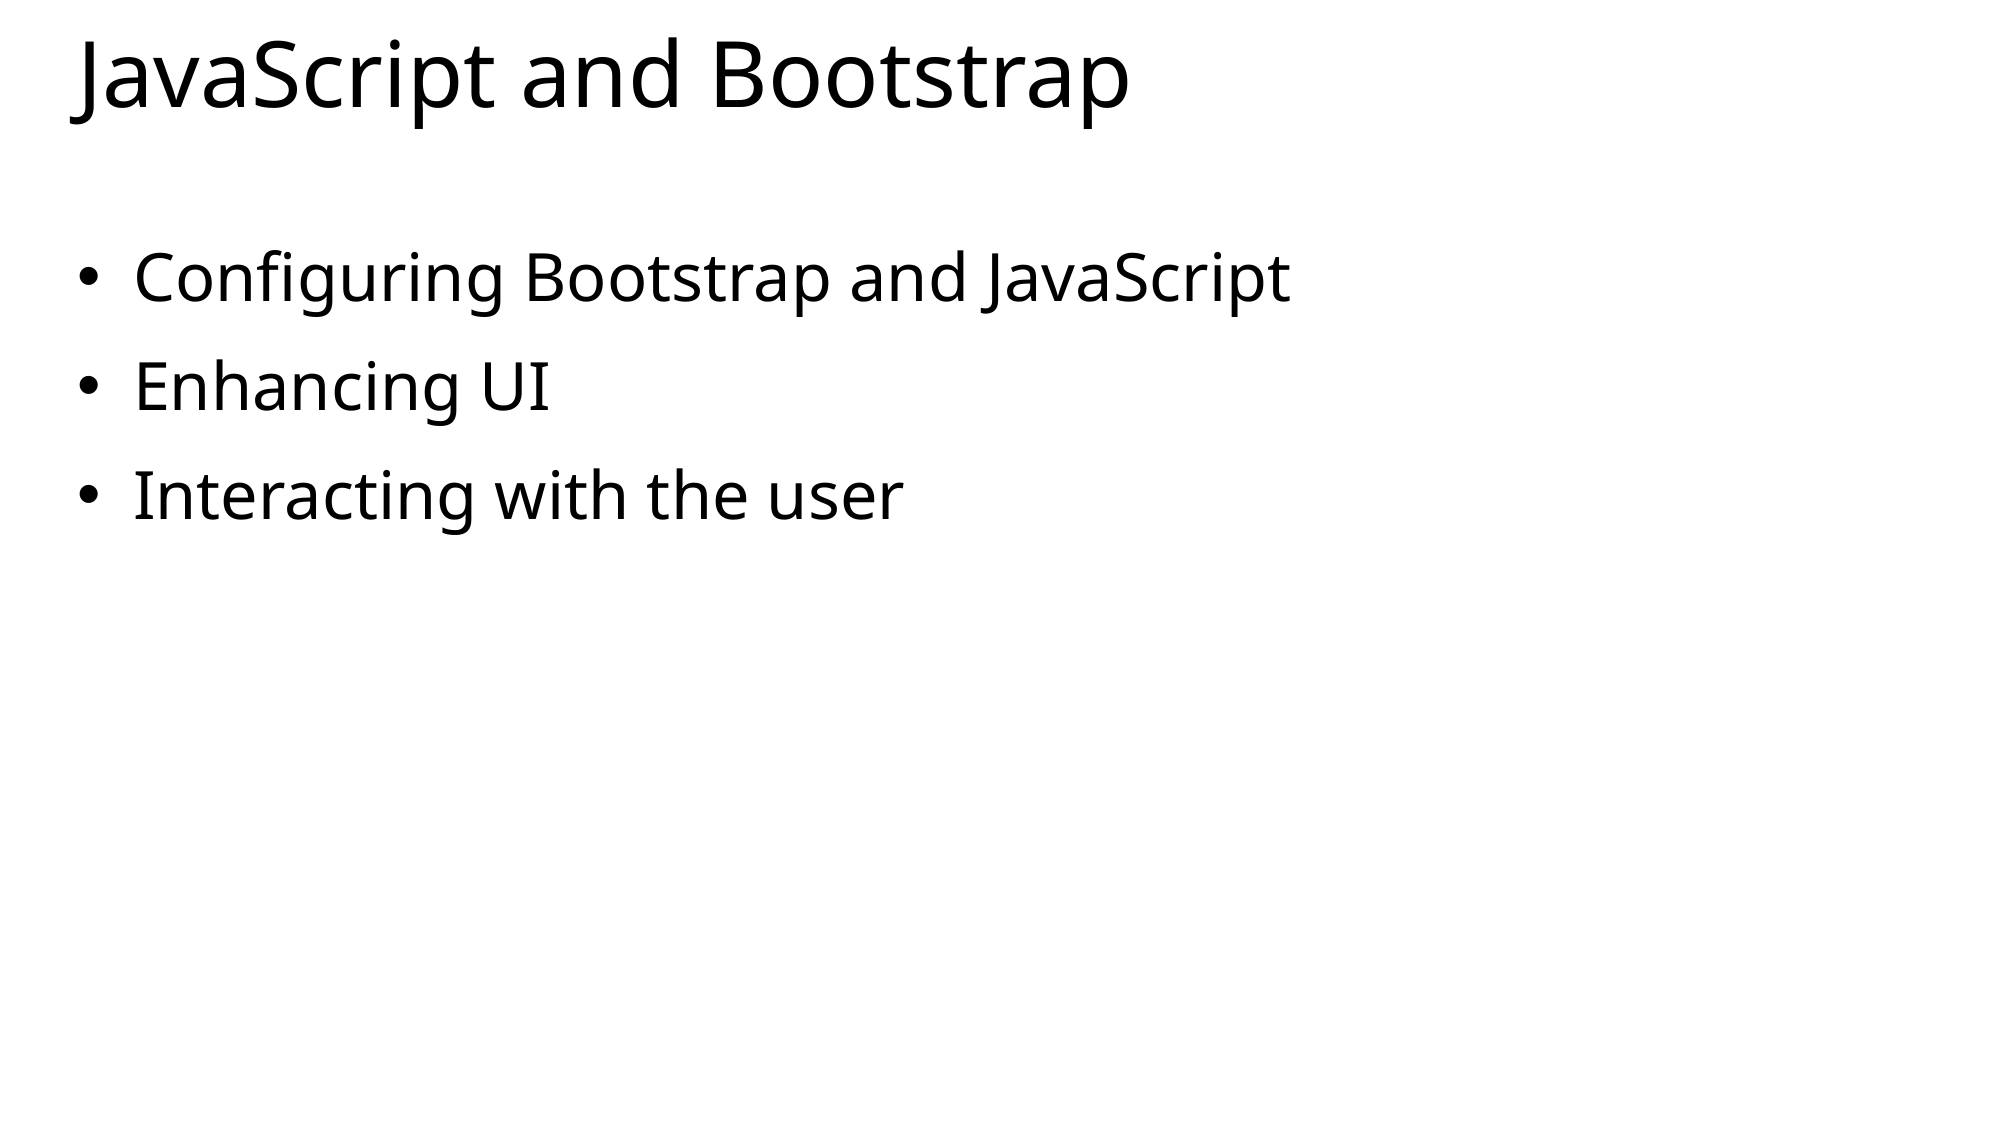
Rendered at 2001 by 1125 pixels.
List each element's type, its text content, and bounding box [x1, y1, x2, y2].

title JavaScript and Bootstrap [62, 29, 1953, 205]
list Configuring Bootstrap and JavaScript Enhancing UI Interacting with the user [62, 227, 1953, 1096]
